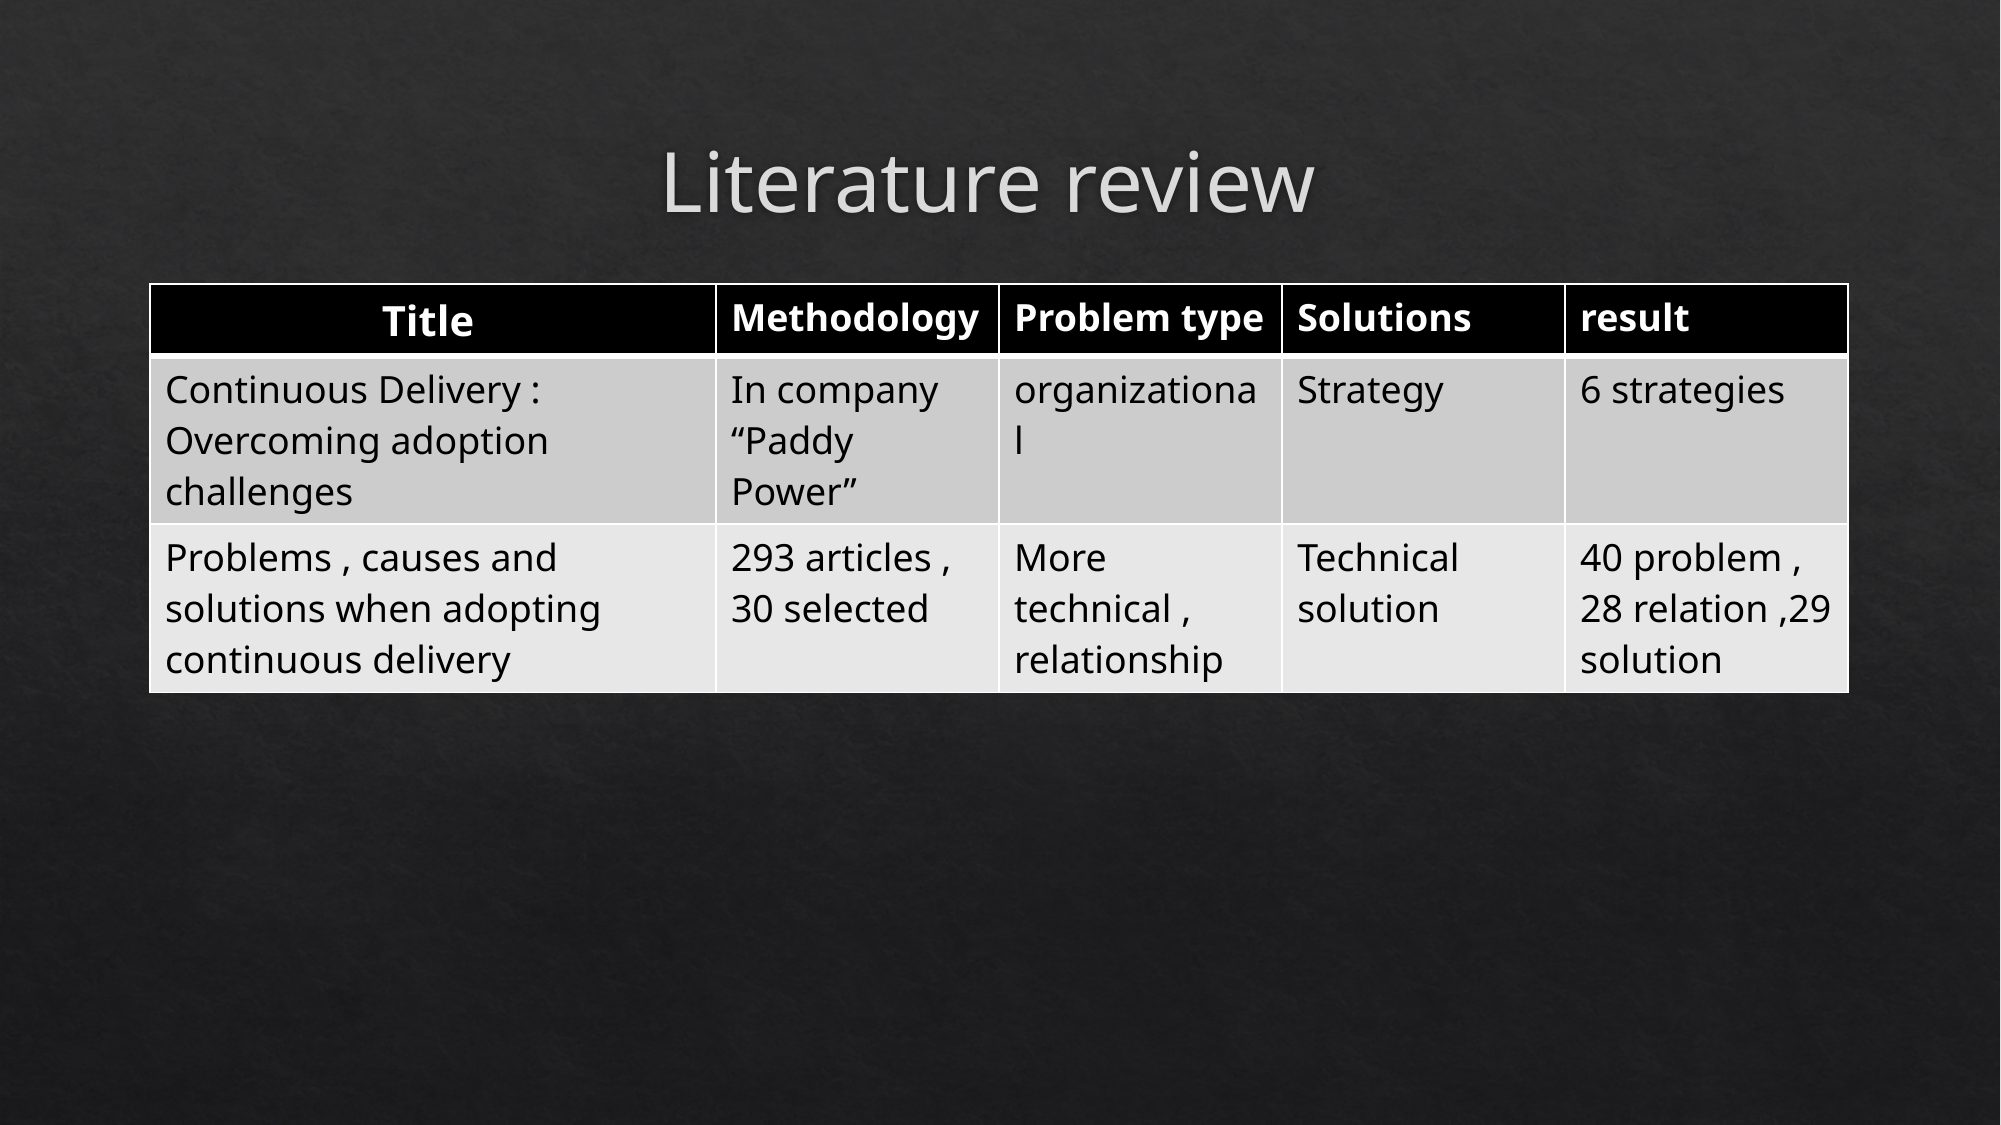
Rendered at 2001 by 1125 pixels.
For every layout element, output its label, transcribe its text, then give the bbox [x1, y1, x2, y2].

table_cell 6 strategies [1566, 359, 1847, 523]
table_cell More technical , relationship [1000, 525, 1281, 692]
table_cell 293 articles , 30 selected [717, 525, 998, 692]
table_cell organizational [1000, 359, 1281, 523]
table_header Methodology [717, 285, 998, 353]
table_header Problem type [1000, 285, 1281, 353]
table_cell 40 problem , 28 relation ,29 solution [1566, 525, 1847, 692]
title Literature review [149, 99, 1849, 260]
table_cell Strategy [1283, 359, 1564, 523]
table_header Title [151, 285, 715, 353]
table_cell In company “Paddy Power” [717, 359, 998, 523]
table_cell Technical solution [1283, 525, 1564, 692]
table_cell Continuous Delivery : Overcoming adoption challenges [151, 359, 715, 523]
table_header Solutions [1283, 285, 1564, 353]
table_header result [1566, 285, 1847, 353]
table_cell Problems , causes and solutions when adopting continuous delivery [151, 525, 715, 692]
